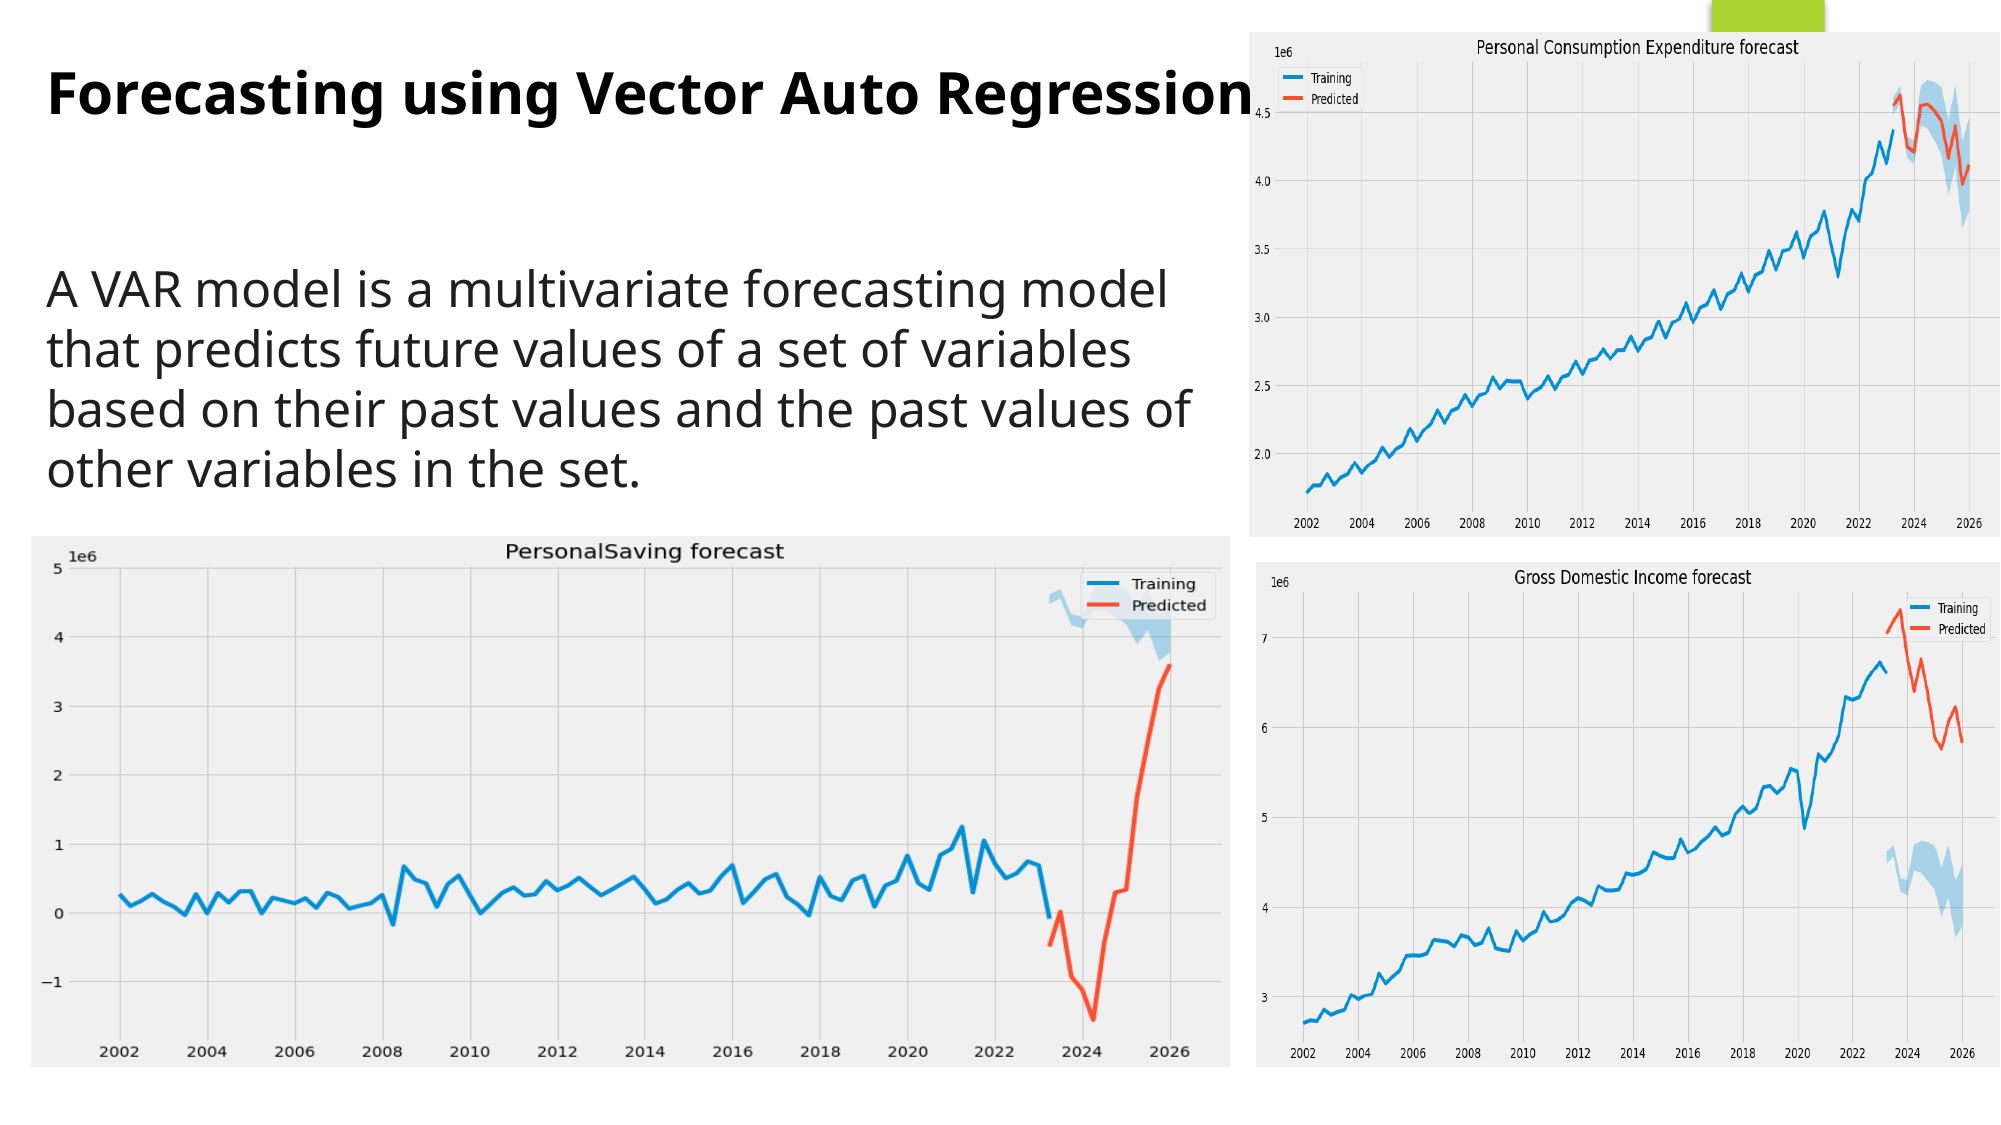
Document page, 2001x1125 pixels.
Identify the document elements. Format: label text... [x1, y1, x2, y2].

picture [1248, 32, 2000, 537]
picture [30, 536, 1230, 1068]
text_box A VAR model is a multivariate forecasting model that predicts future values of a set of variables based on their past values and the past values of other variables in the set. [31, 250, 1230, 505]
picture [1255, 562, 2000, 1068]
text_box Forecasting using Vector Auto Regression [31, 48, 1243, 134]
